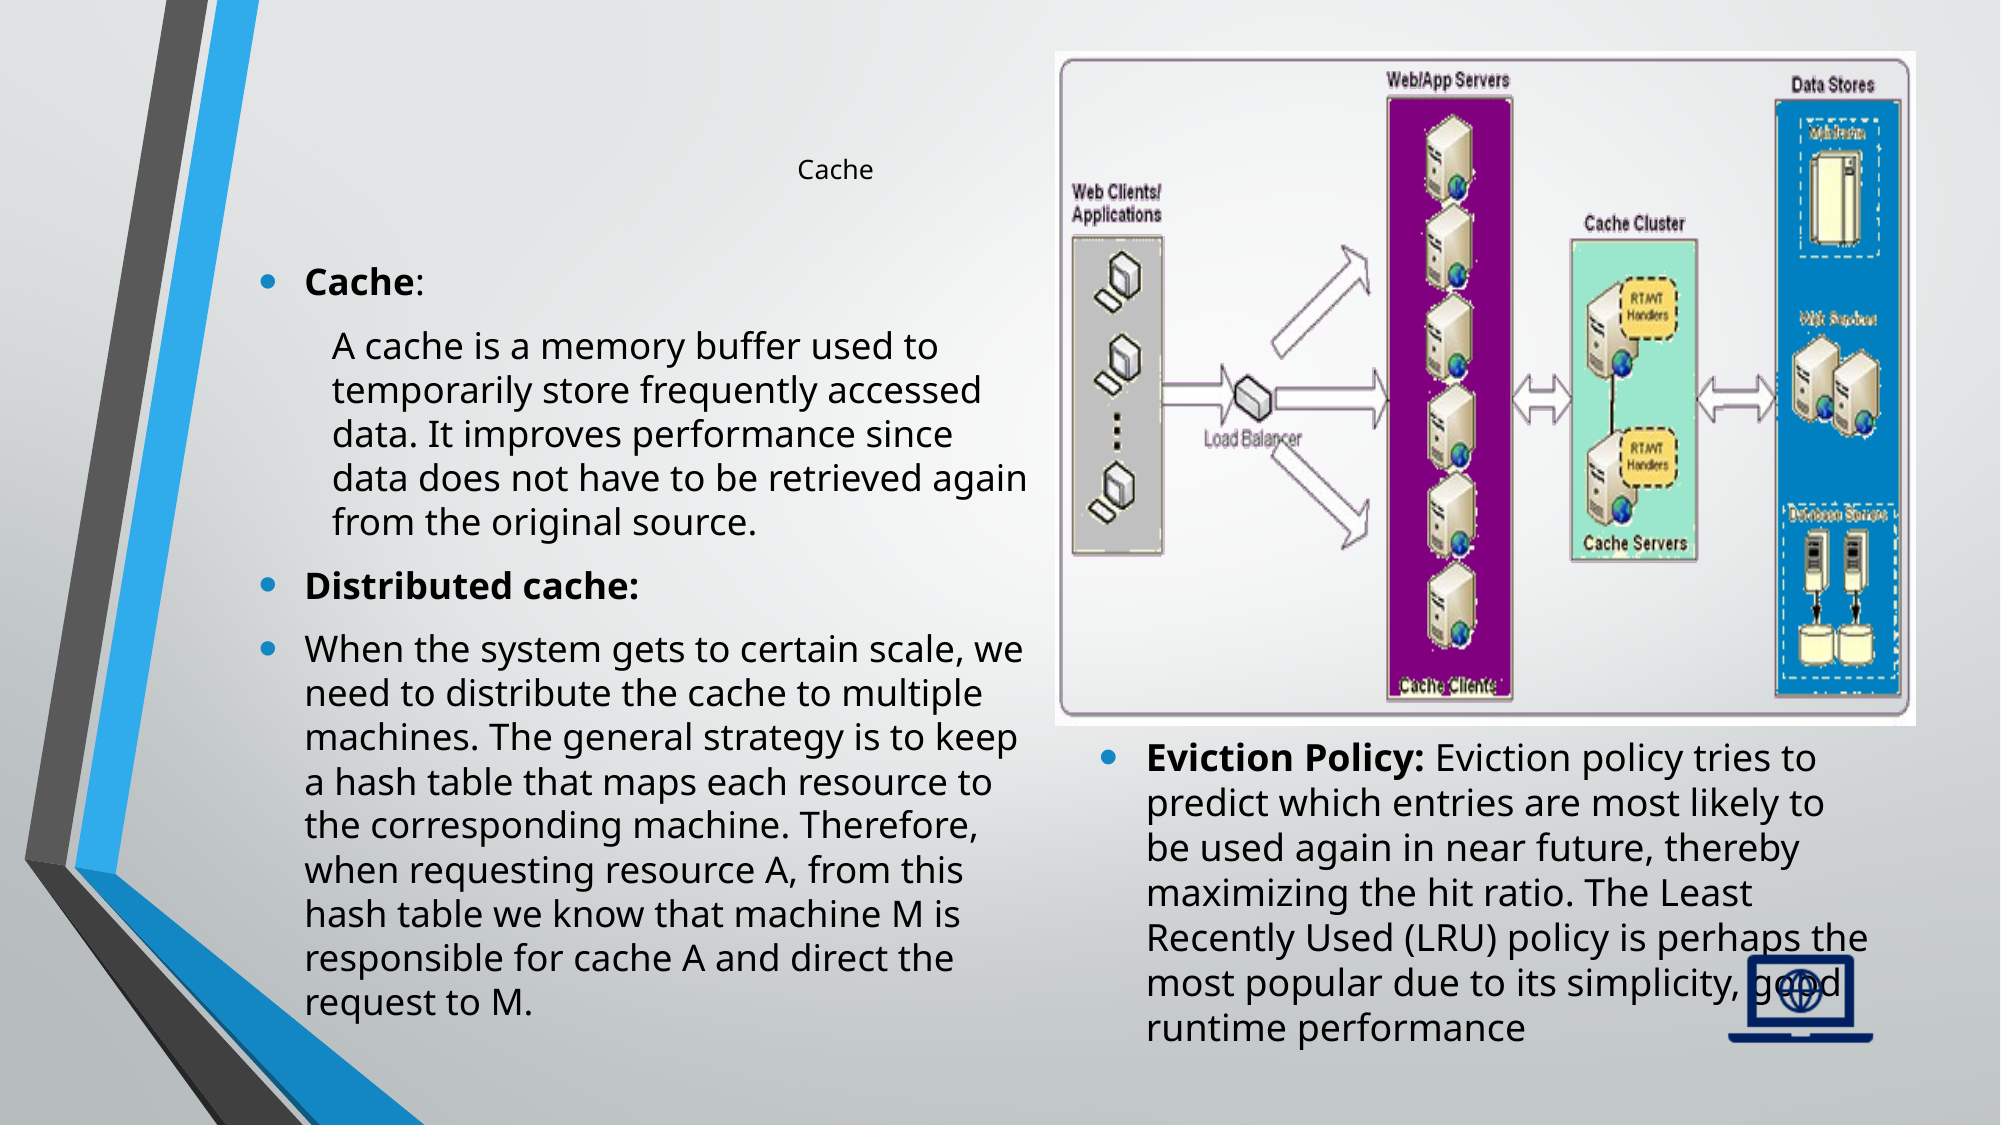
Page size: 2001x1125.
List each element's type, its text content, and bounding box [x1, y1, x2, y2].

list Cache: A cache is a memory buffer used to temporarily store frequently accessed data. It improves performance since data does not have to be retrieved again from the original source. Distributed cache: When the system gets to certain scale, we need to distribute the cache to multiple machines. The general strategy is to keep a hash table that maps each resource to the corresponding machine. Therefore, when requesting resource A, from this hash table we know that machine M is responsible for cache A and direct the request to M. [243, 251, 1047, 1035]
picture [1055, 50, 1916, 726]
picture [1724, 923, 1876, 1074]
title Cache [243, 112, 1055, 227]
list Eviction Policy: Eviction policy tries to predict which entries are most likely to be used again in near future, thereby maximizing the hit ratio. The Least Recently Used (LRU) policy is perhaps the most popular due to its simplicity, good runtime performance [1083, 726, 1887, 1076]
